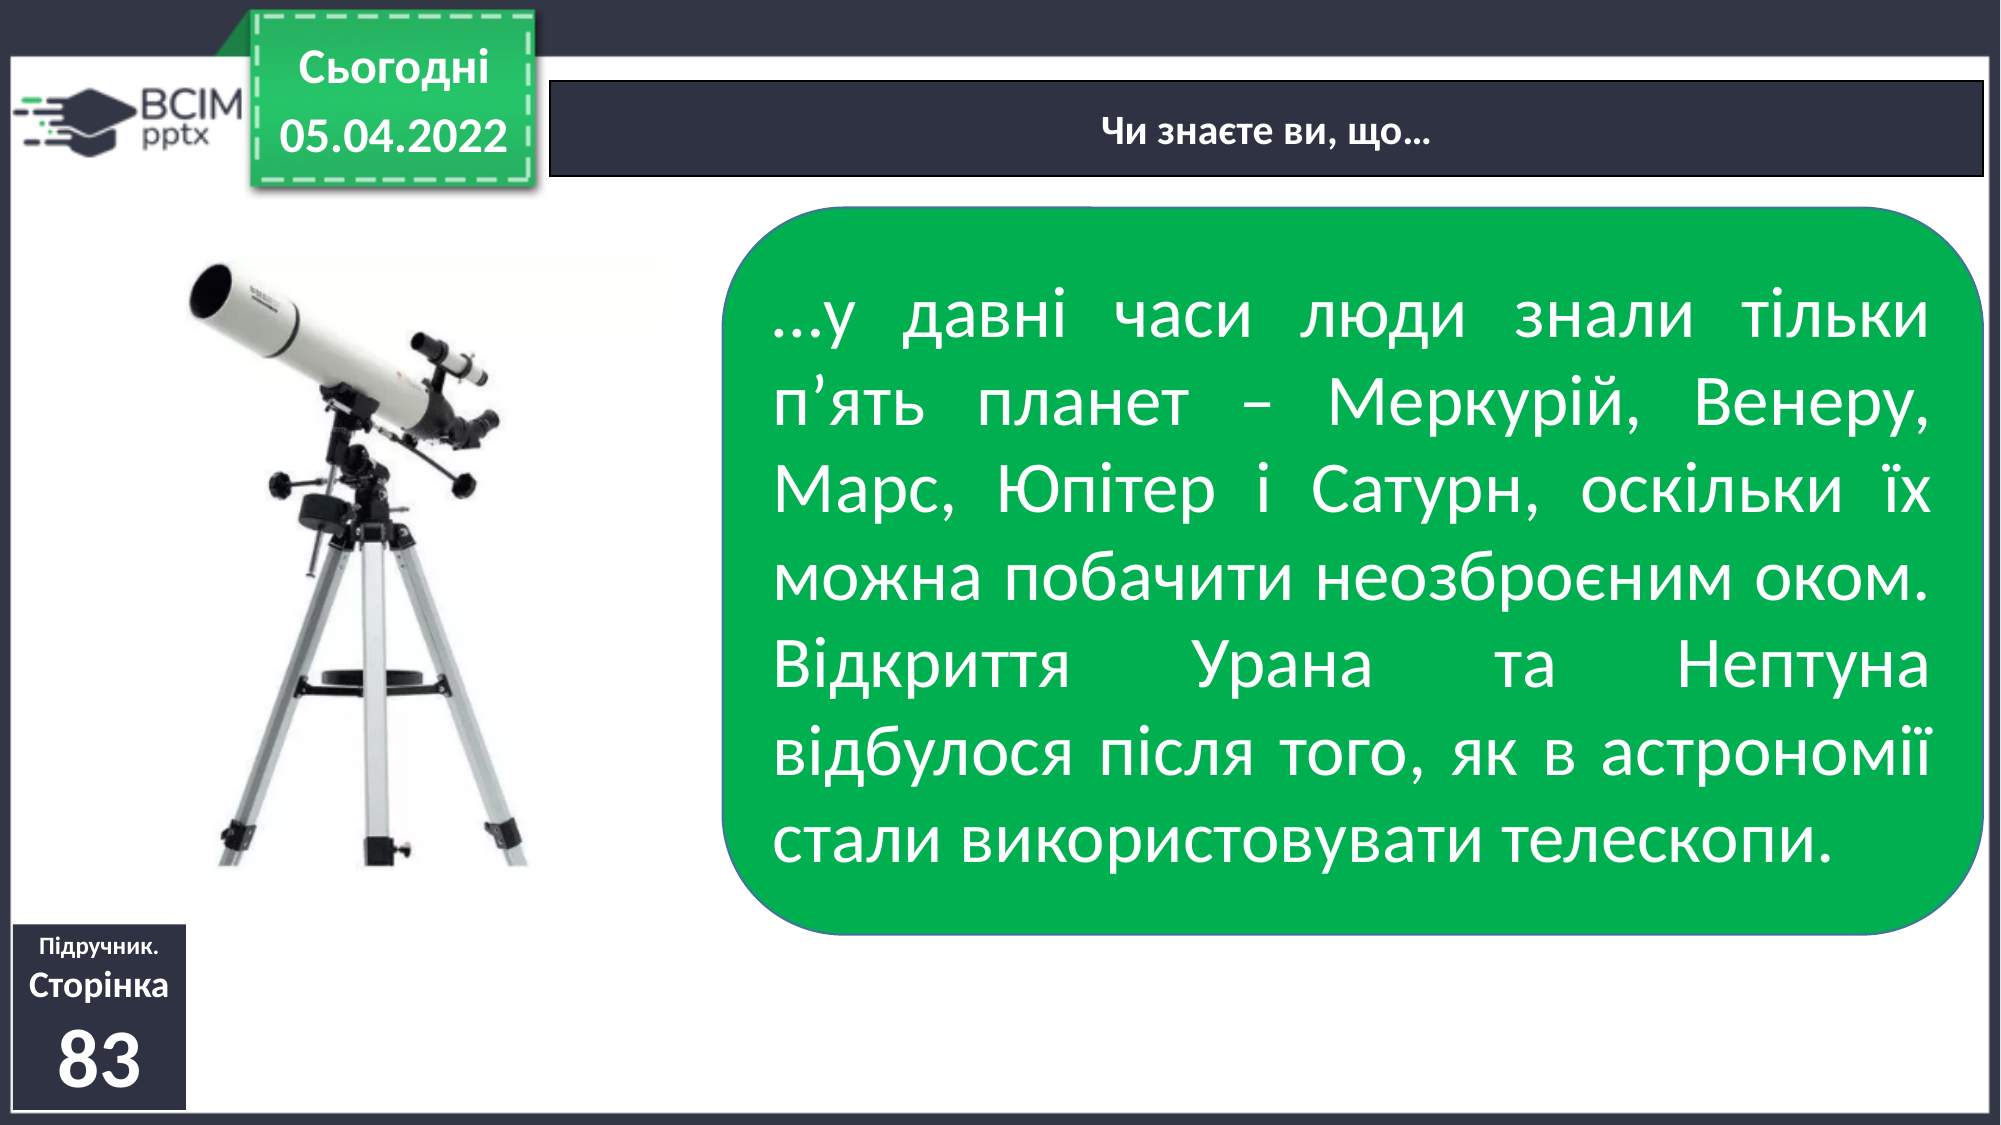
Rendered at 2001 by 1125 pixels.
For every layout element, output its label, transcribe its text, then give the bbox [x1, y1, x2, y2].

text_box 05.04.2022 [263, 101, 524, 164]
text_box …у давні часи люди знали тільки п’ять планет – Меркурій, Венеру, Марс, Юпітер і Сатурн, оскільки їх можна побачити неозброєним оком. Відкриття Урана та Нептуна відбулося після того, як в астрономії стали використовувати телескопи. [721, 206, 1984, 936]
text_box Підручник. Сторінка 83 [12, 923, 187, 1111]
text_box Сьогодні [284, 26, 535, 101]
text_box Чи знаєте ви, що… [549, 80, 1984, 177]
picture [0, 0, 2001, 1125]
